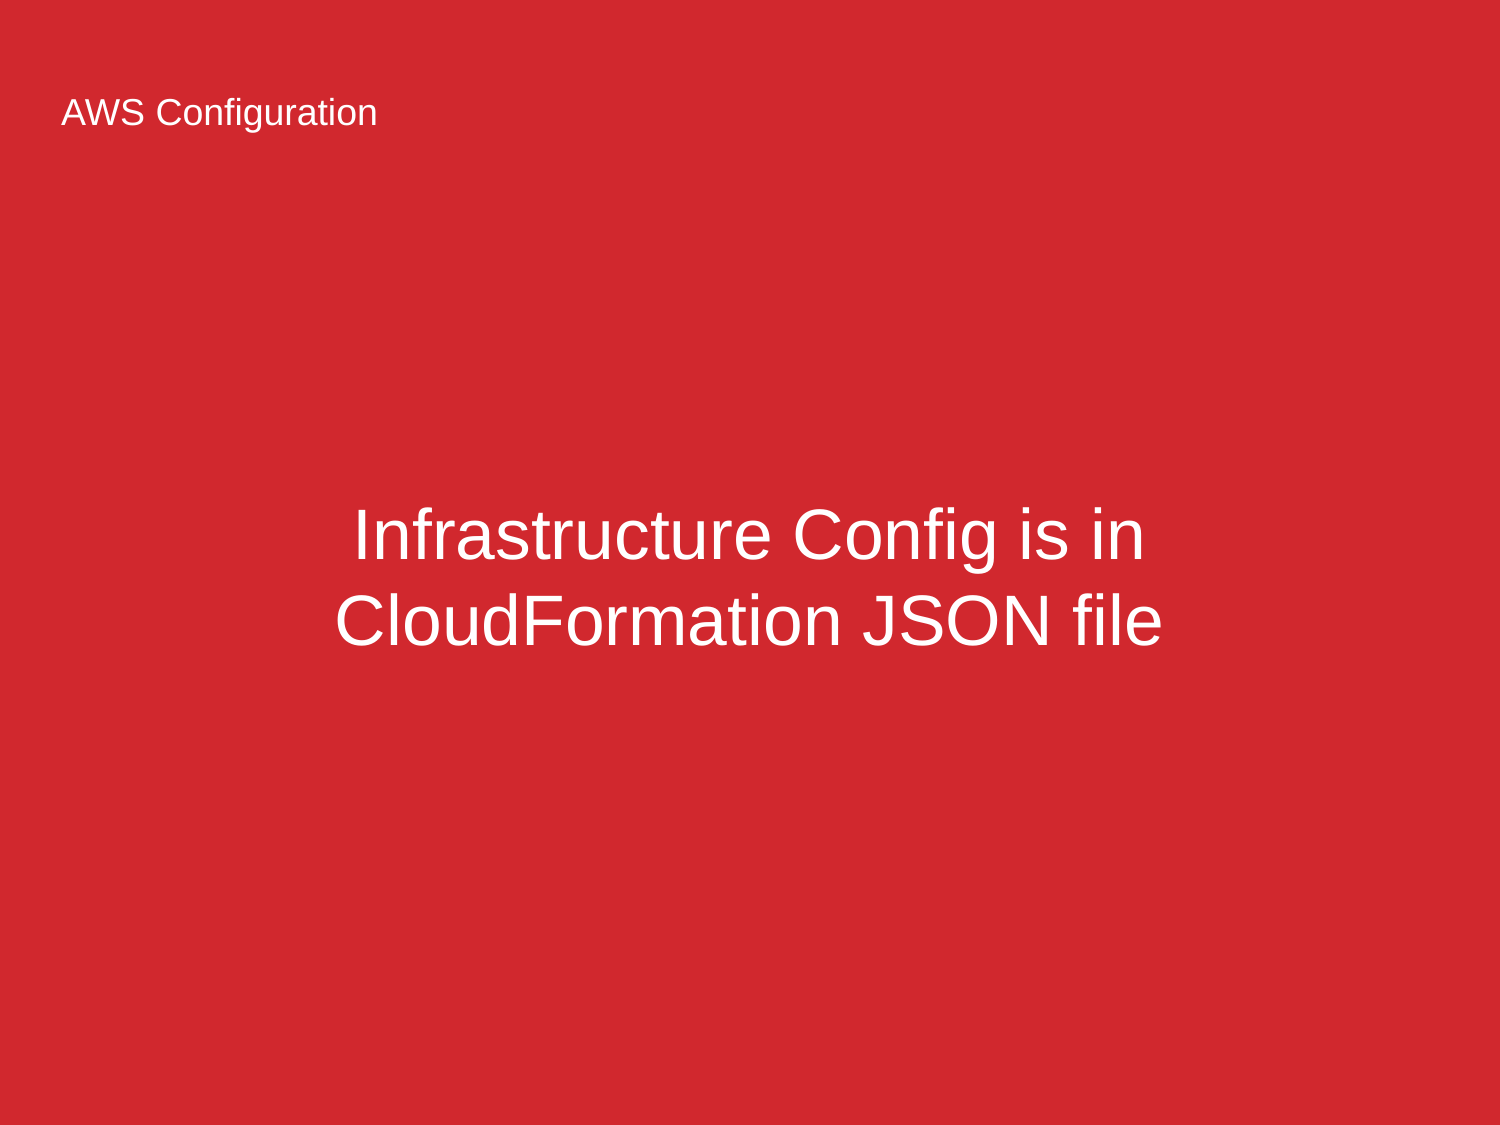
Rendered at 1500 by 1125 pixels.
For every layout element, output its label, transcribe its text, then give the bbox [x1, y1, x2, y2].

title Infrastructure Config is in CloudFormation JSON file [75, 479, 1425, 668]
list AWS Configuration [46, 80, 668, 161]
